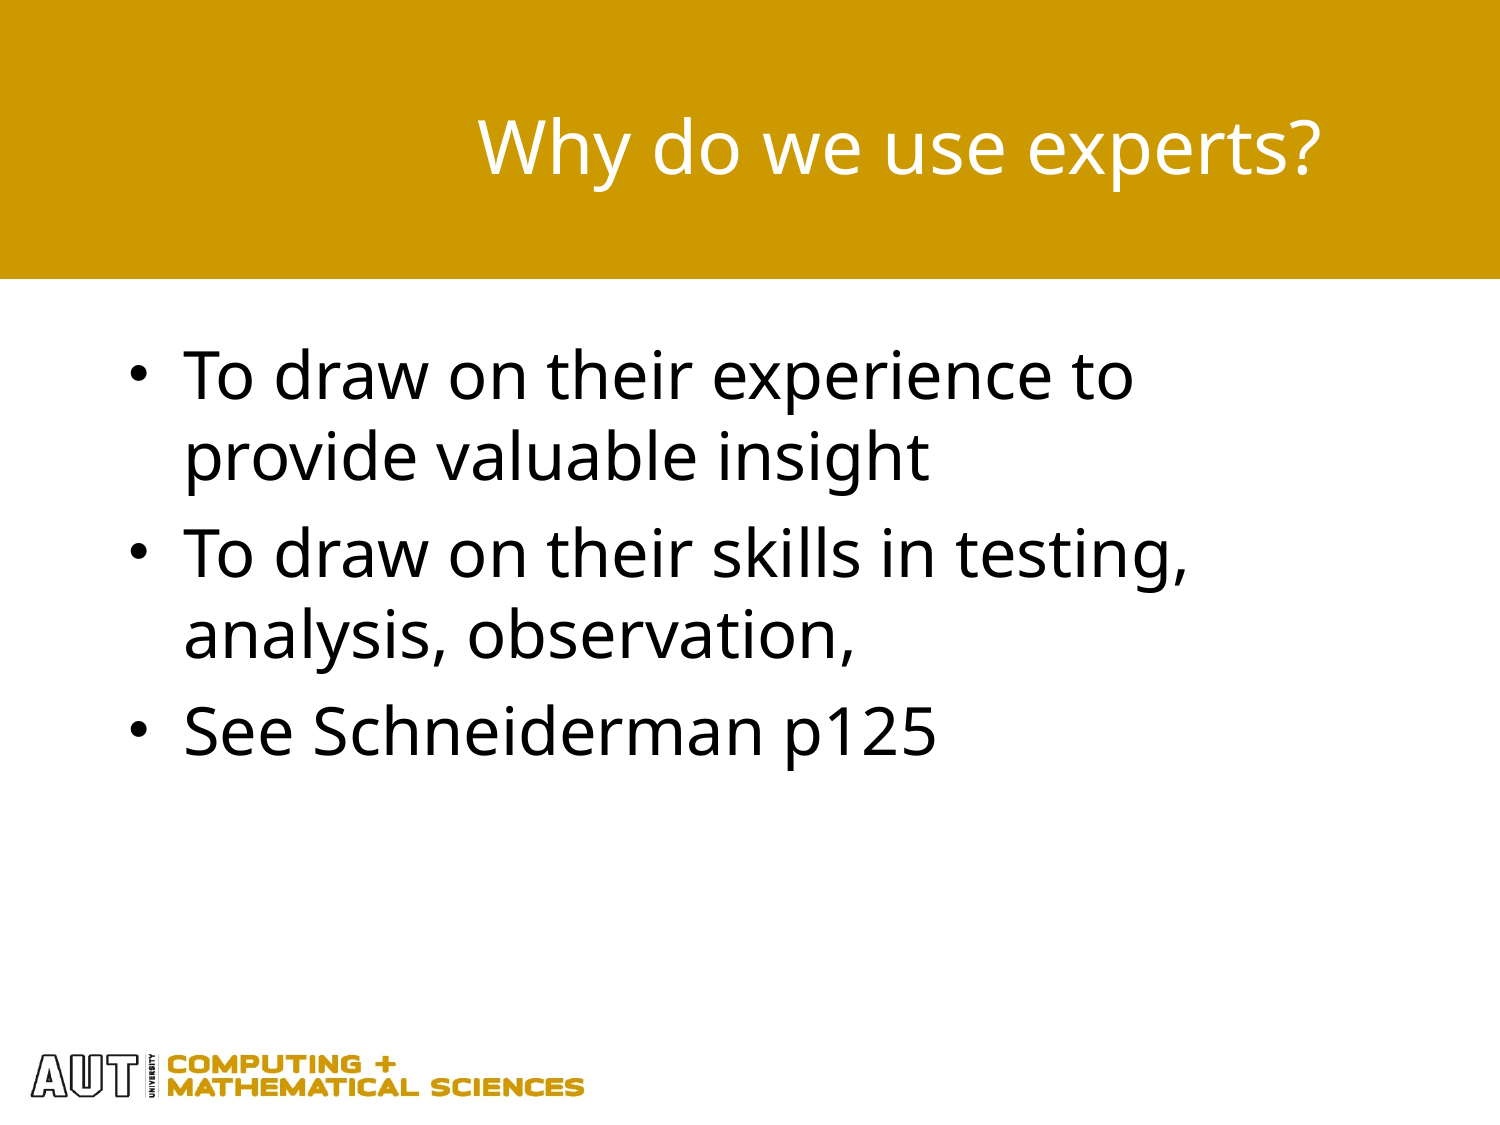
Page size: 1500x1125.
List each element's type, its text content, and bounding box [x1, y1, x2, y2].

text_box To draw on their experience to provide valuable insight To draw on their skills in testing, analysis, observation, See Schneiderman p125 [112, 324, 1388, 874]
text_box Why do we use experts? [62, 90, 1338, 197]
picture [5, 1034, 609, 1118]
